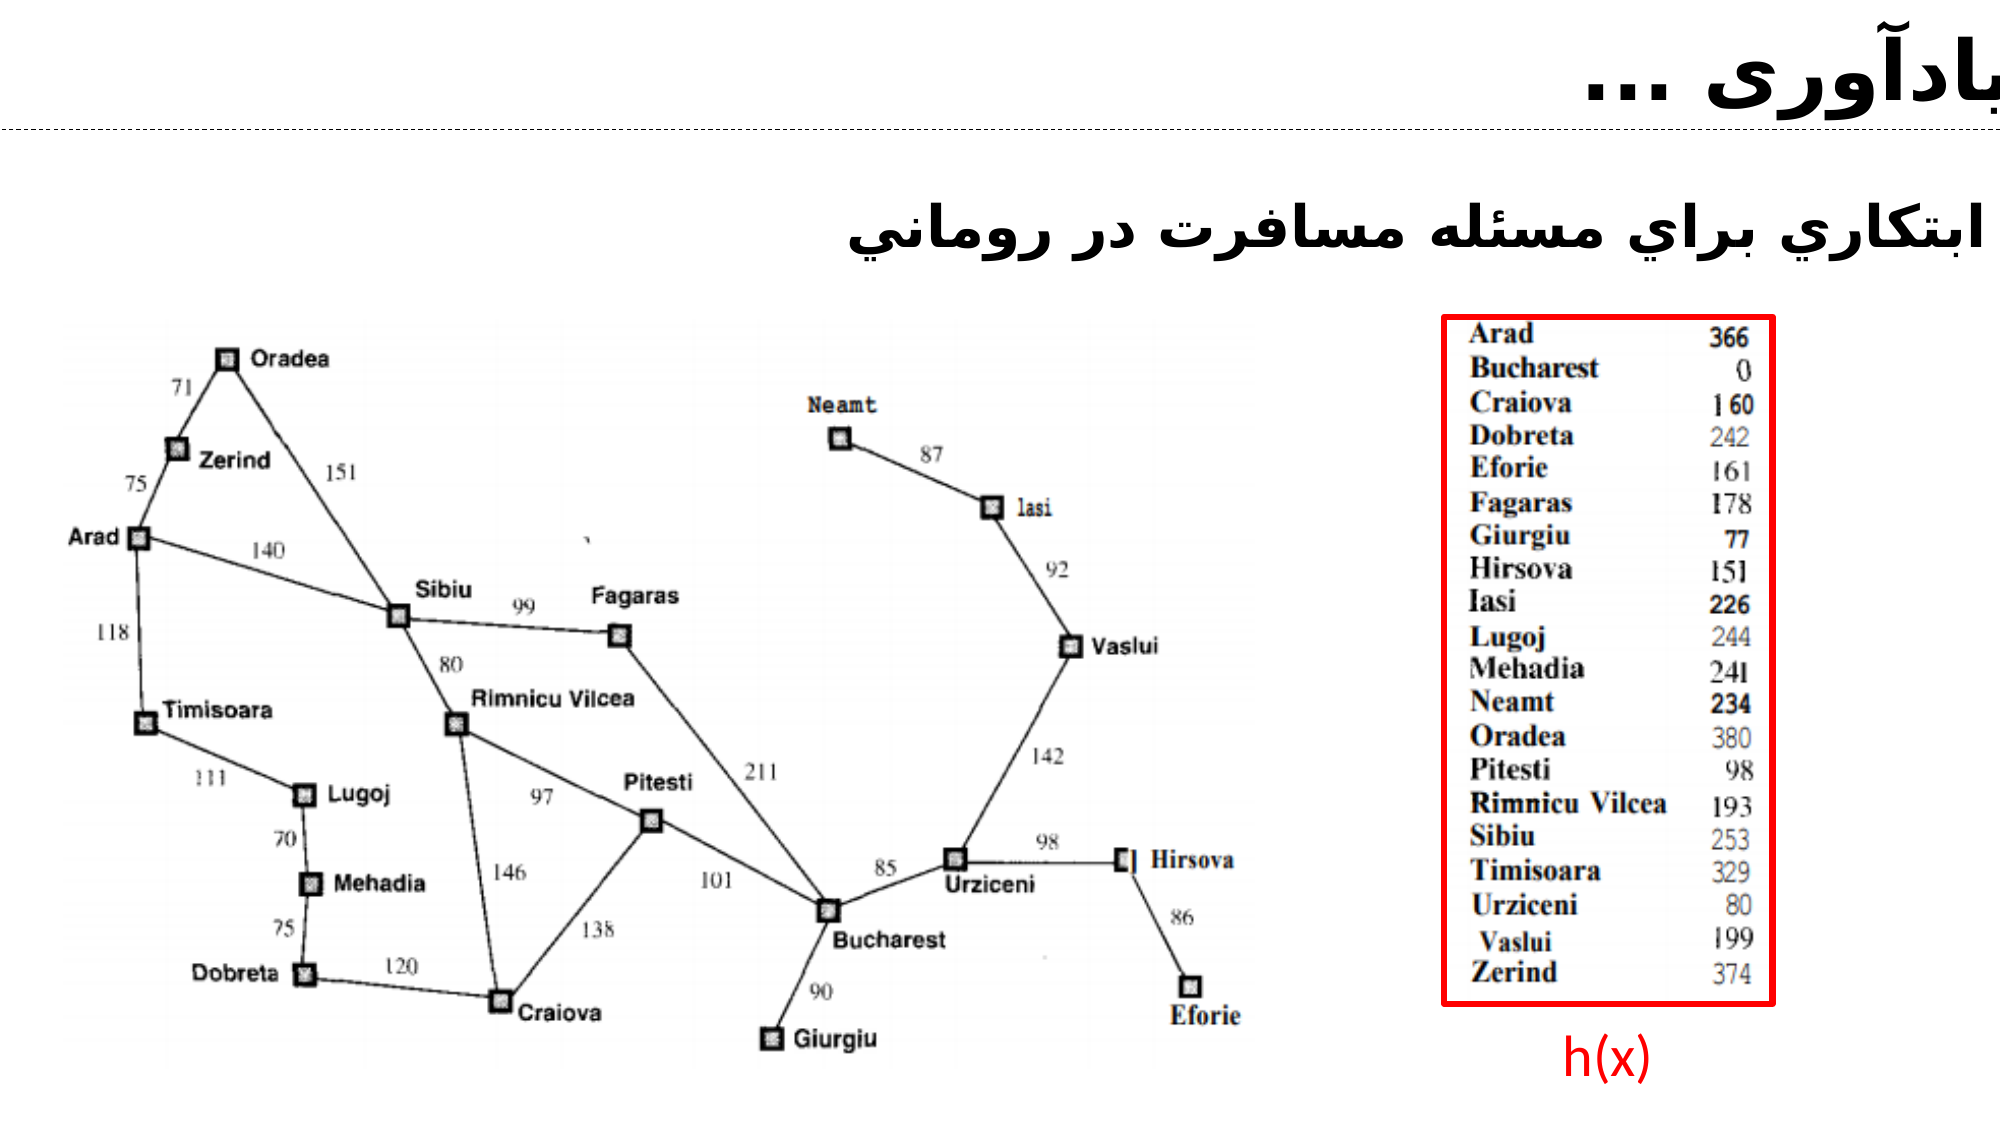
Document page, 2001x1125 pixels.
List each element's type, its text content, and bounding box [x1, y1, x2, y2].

picture [1447, 319, 1770, 1001]
text_box مثال: تابع ابتكاري براي مسئله مسافرت در روماني [831, 181, 2000, 267]
picture [63, 319, 1255, 1069]
text_box یادآوری ... [1565, 9, 2000, 125]
text_box h(x) [1547, 1010, 1669, 1095]
